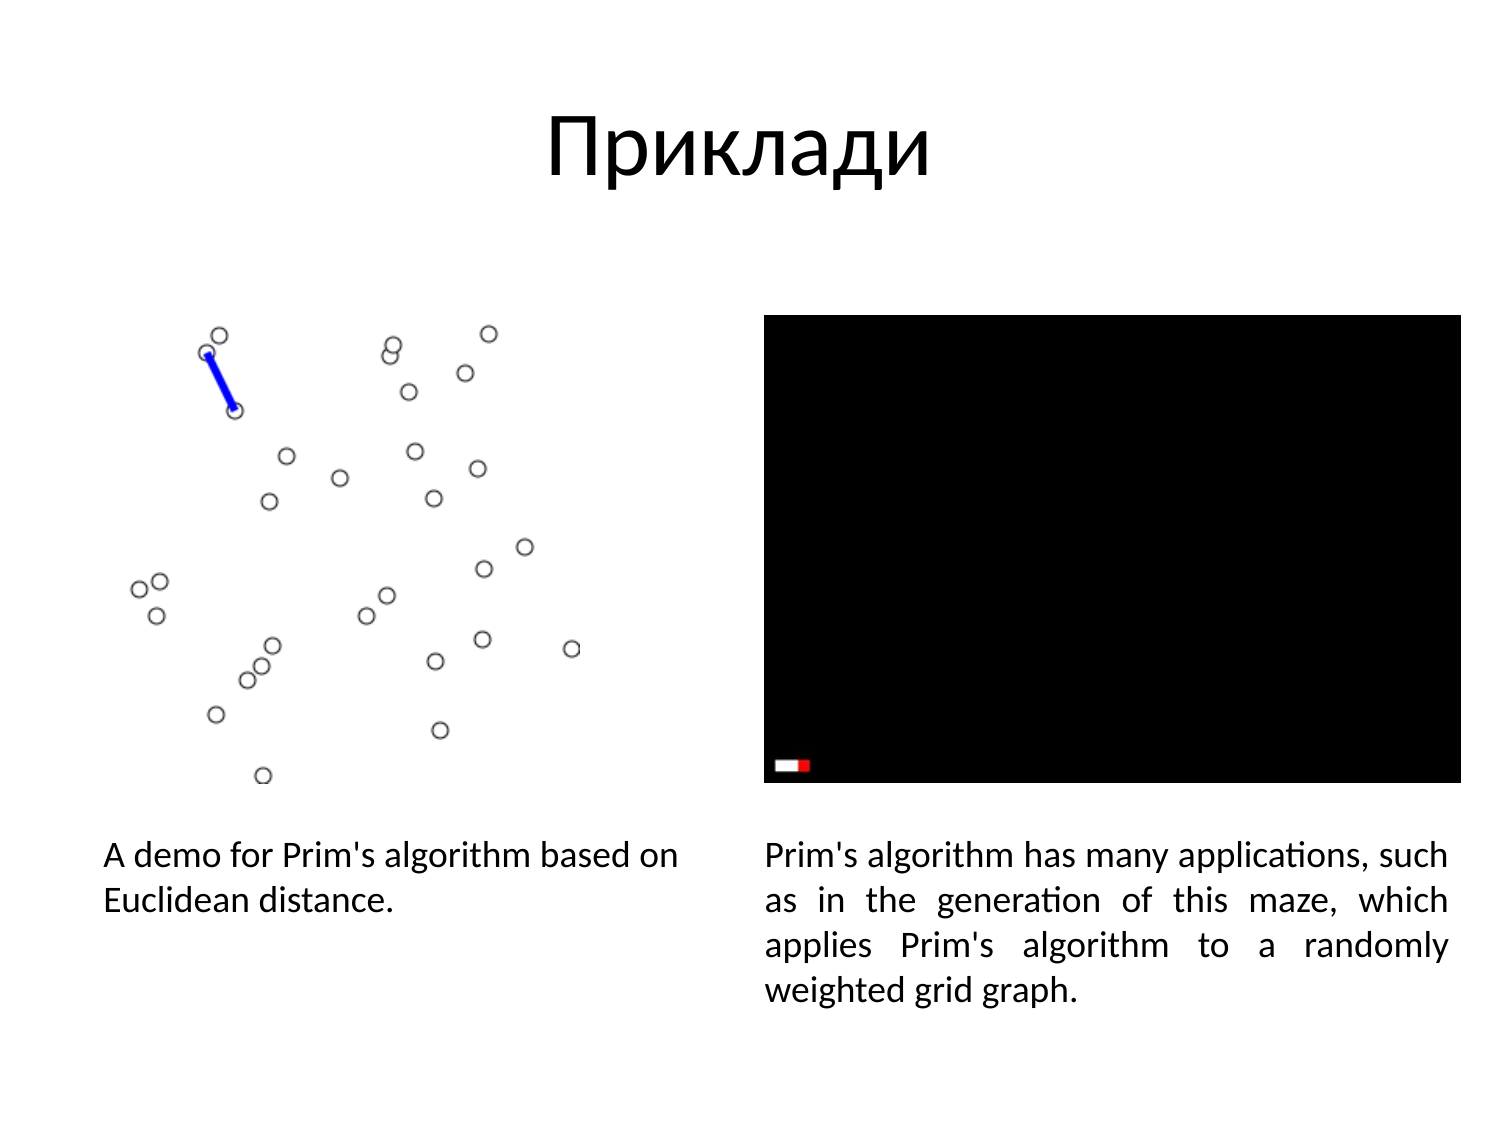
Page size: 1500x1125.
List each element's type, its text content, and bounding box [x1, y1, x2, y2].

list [763, 314, 1462, 784]
title Приклади [75, 45, 1425, 233]
text_box A demo for Prim's algorithm based on Euclidean distance. [88, 823, 715, 928]
text_box Prim's algorithm has many applications, such as in the generation of this maze, which applies Prim's algorithm to a randomly weighted grid graph. [749, 823, 1465, 1018]
picture [88, 278, 580, 784]
